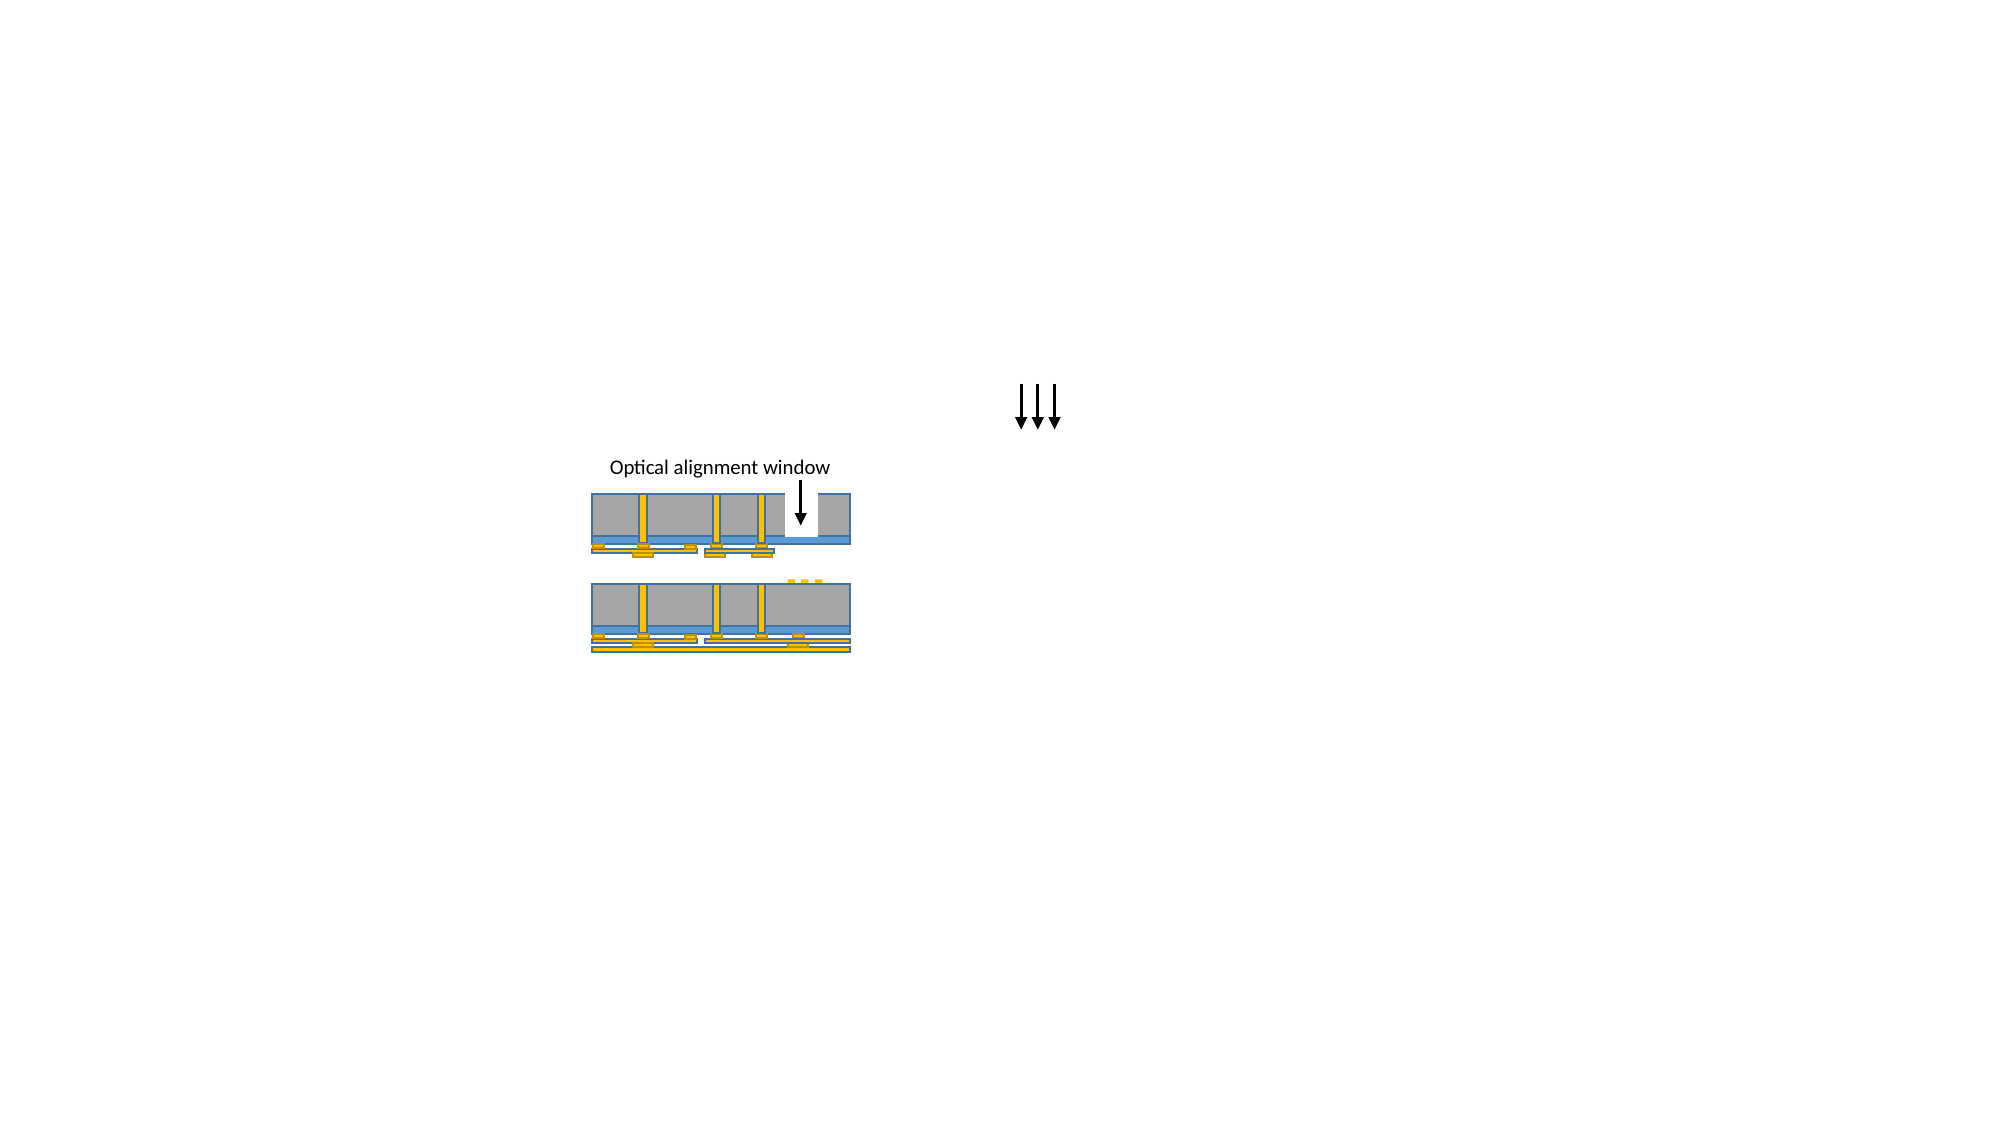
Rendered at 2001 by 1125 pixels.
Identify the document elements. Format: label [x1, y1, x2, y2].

text_box [1021, 383, 1055, 430]
text_box [592, 446, 855, 652]
